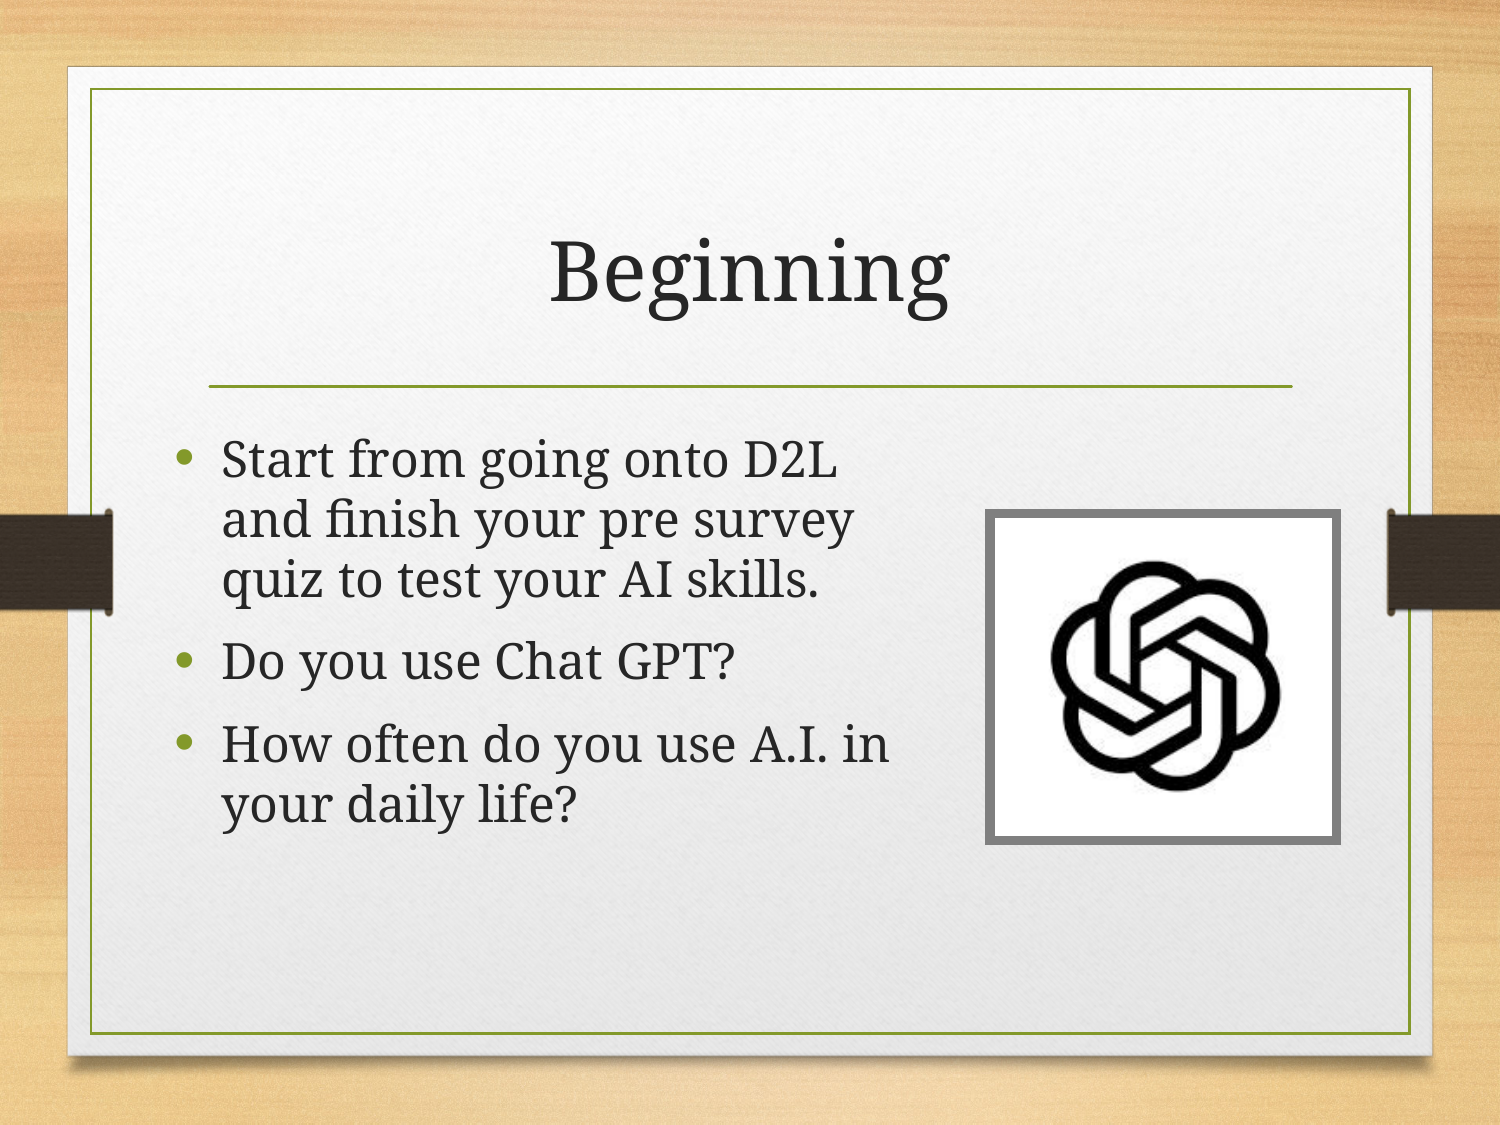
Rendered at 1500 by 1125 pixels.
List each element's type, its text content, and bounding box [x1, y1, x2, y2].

picture [0, 0, 1500, 1125]
list Start from going onto D2L and finish your pre survey quiz to test your AI skills. Do you use Chat GPT? How often do you use A.I. in your daily life? [159, 419, 930, 964]
title Beginning [159, 161, 1341, 375]
